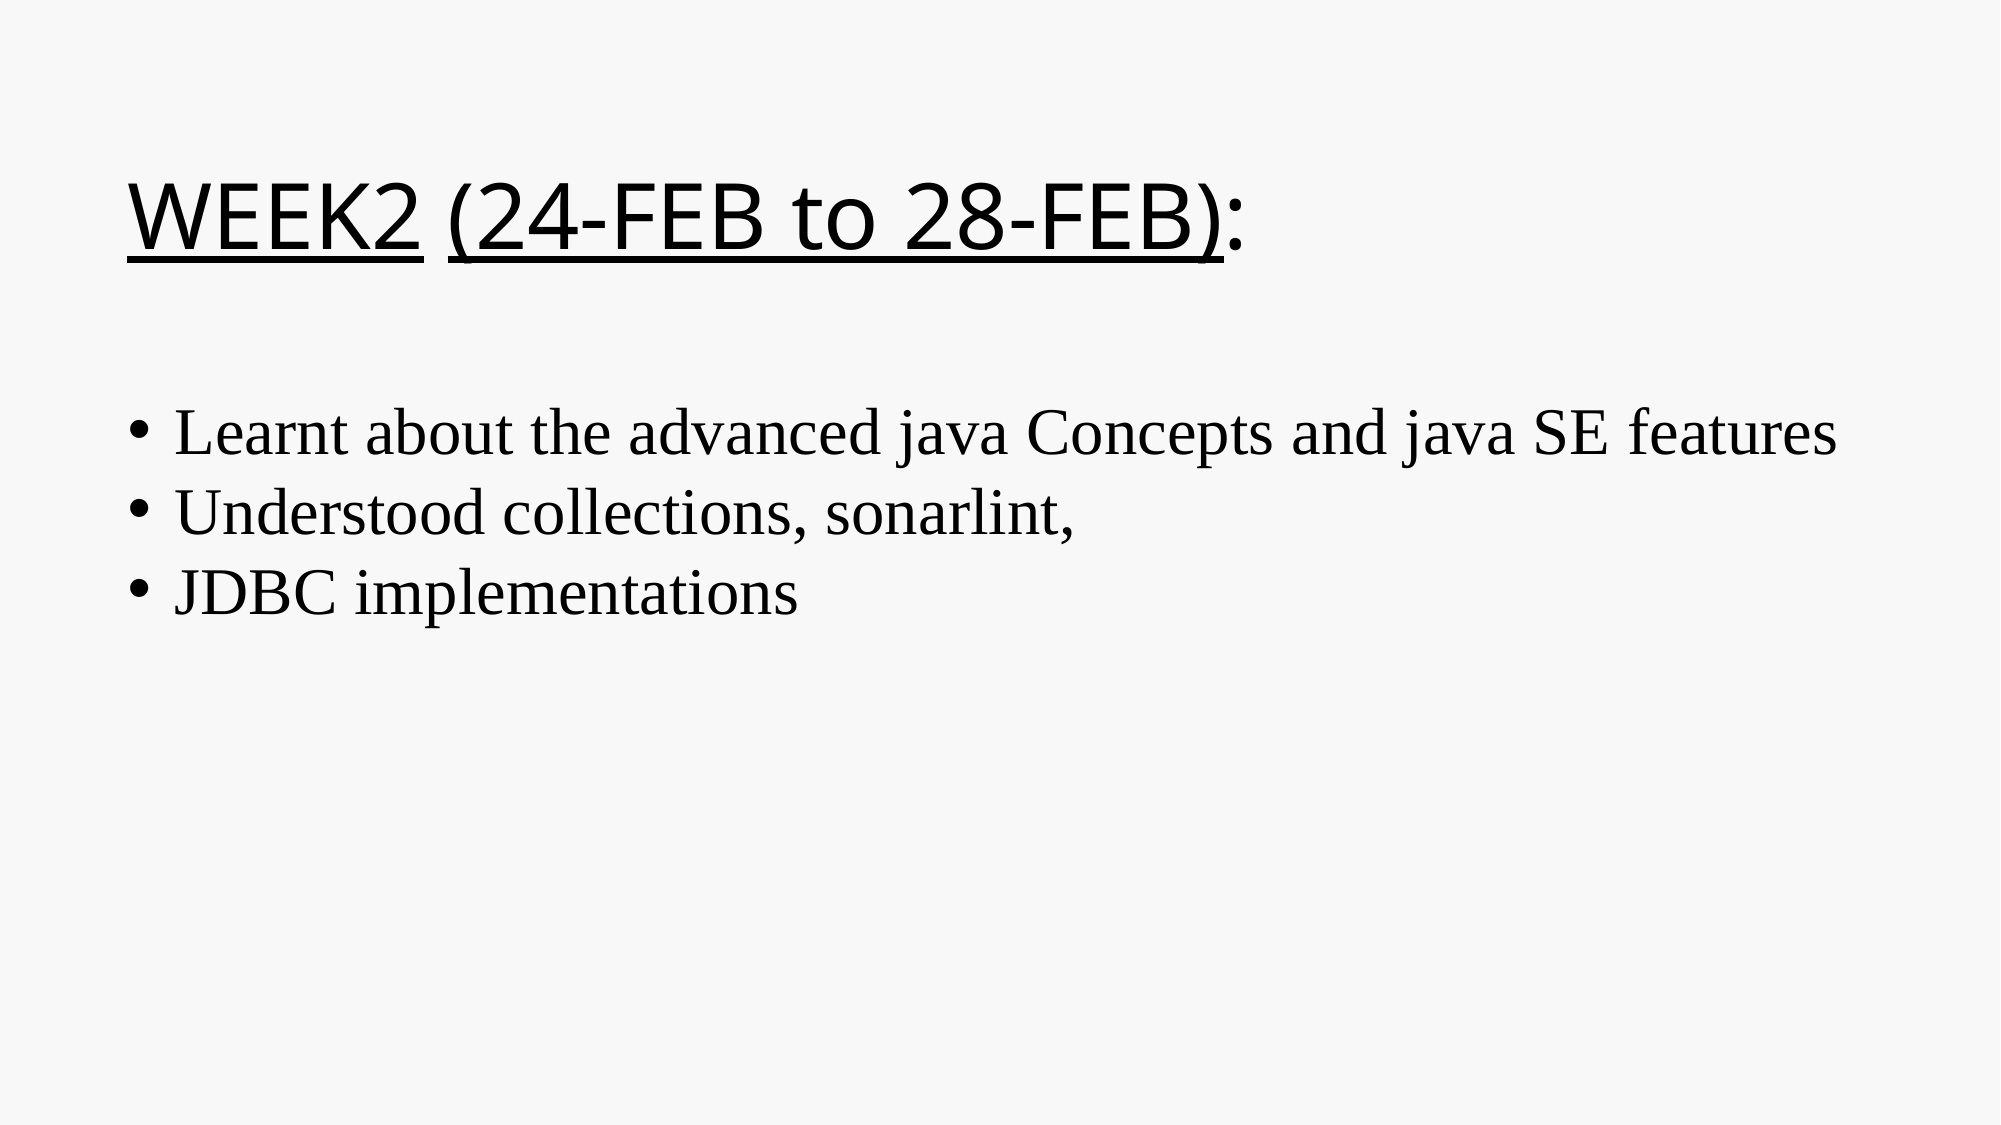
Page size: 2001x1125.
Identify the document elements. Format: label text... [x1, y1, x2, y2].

title WEEK2 (24-FEB to 28-FEB): [112, 99, 1775, 340]
text_box Learnt about the advanced java Concepts and java SE features Understood collections, sonarlint, JDBC implementations [112, 380, 1857, 635]
